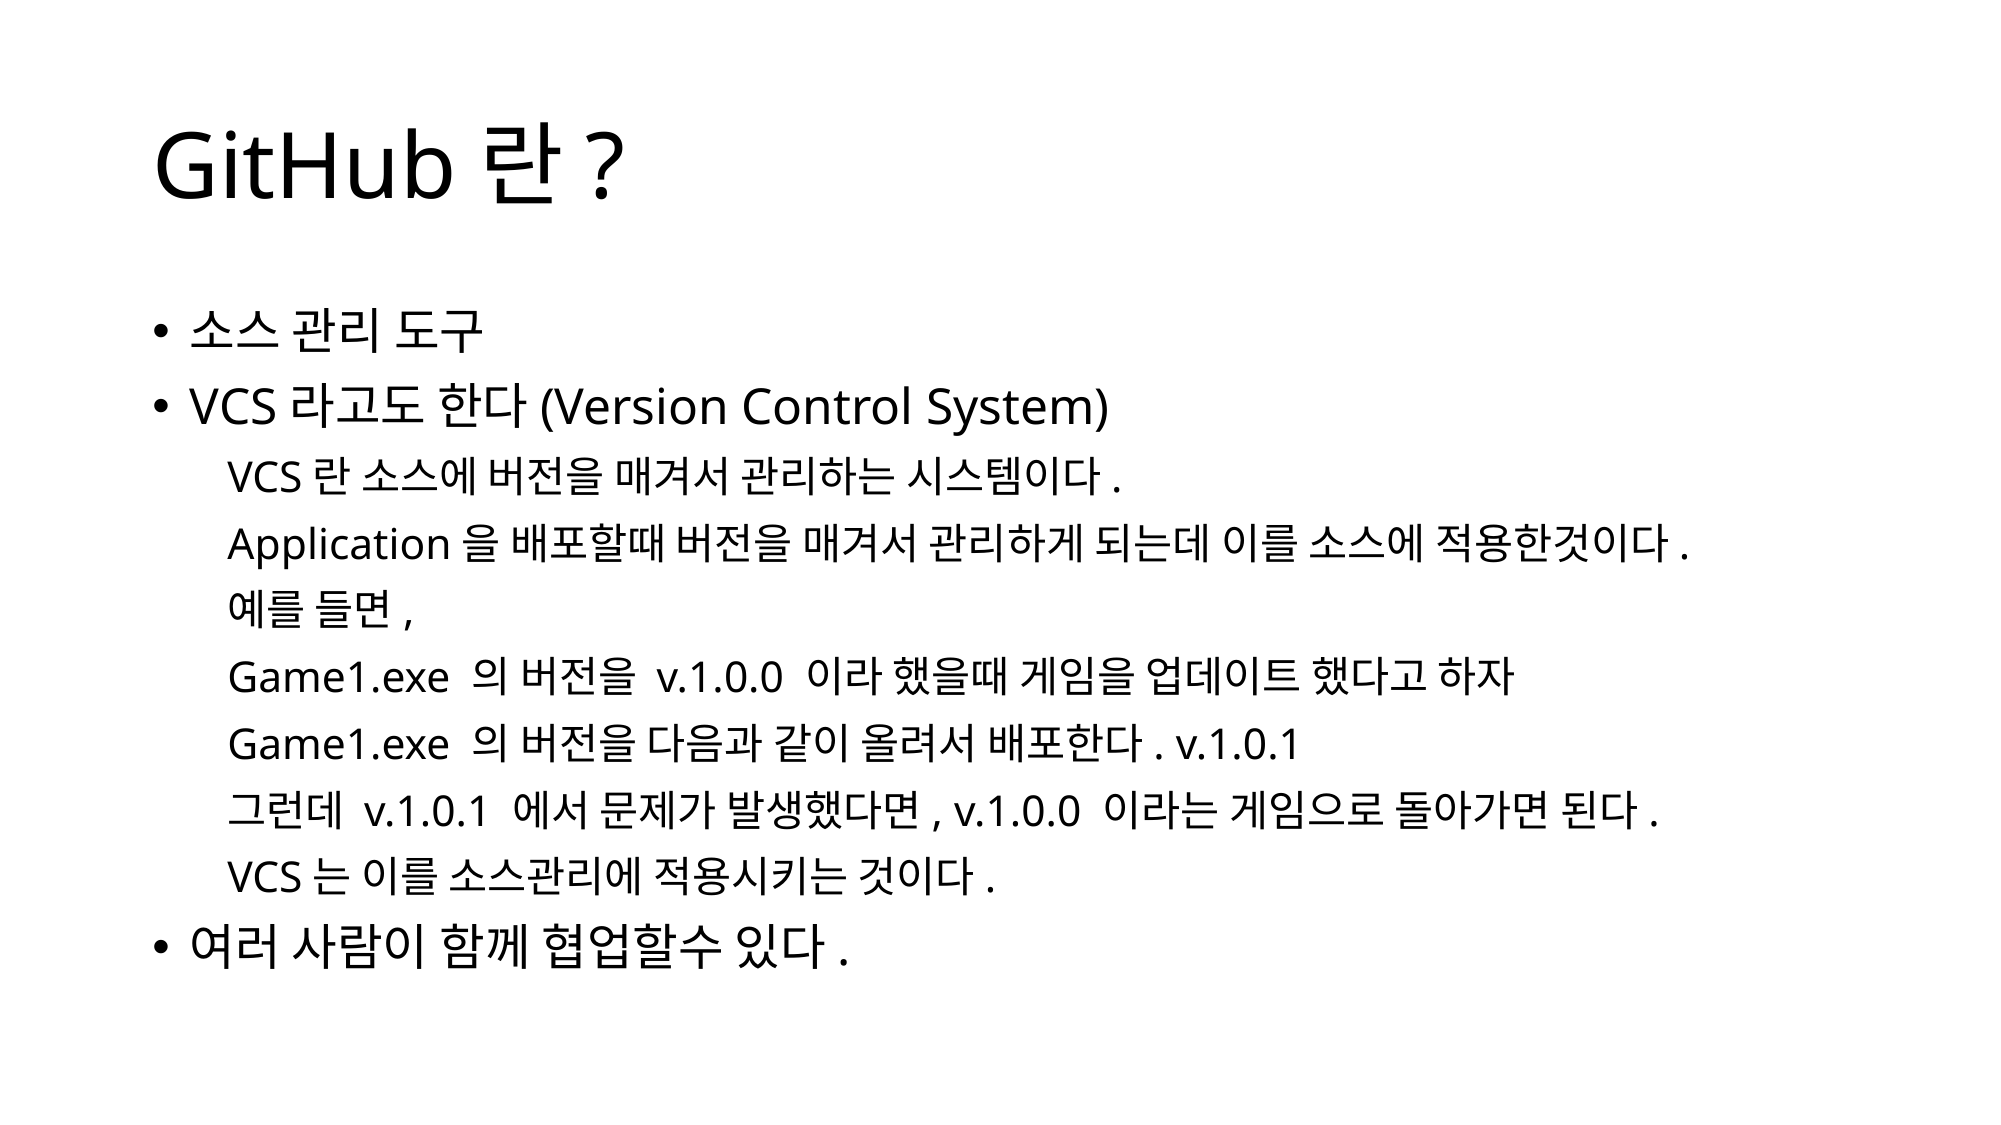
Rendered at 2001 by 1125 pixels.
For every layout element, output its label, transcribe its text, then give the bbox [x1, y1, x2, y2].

list 소스 관리 도구 VCS라고도 한다(Version Control System) VCS란 소스에 버전을 매겨서 관리하는 시스템이다. Application을 배포할때 버전을 매겨서 관리하게 되는데 이를 소스에 적용한것이다. 예를 들면, Game1.exe 의 버전을 v.1.0.0 이라 했을때 게임을 업데이트 했다고 하자 Game1.exe 의 버전을 다음과 같이 올려서 배포한다. v.1.0.1 그런데 v.1.0.1 에서 문제가 발생했다면, v.1.0.0 이라는 게임으로 돌아가면 된다. VCS는 이를 소스관리에 적용시키는 것이다. 여러 사람이 함께 협업할수 있다. [137, 299, 1863, 1014]
title GitHub란? [137, 59, 1863, 278]
